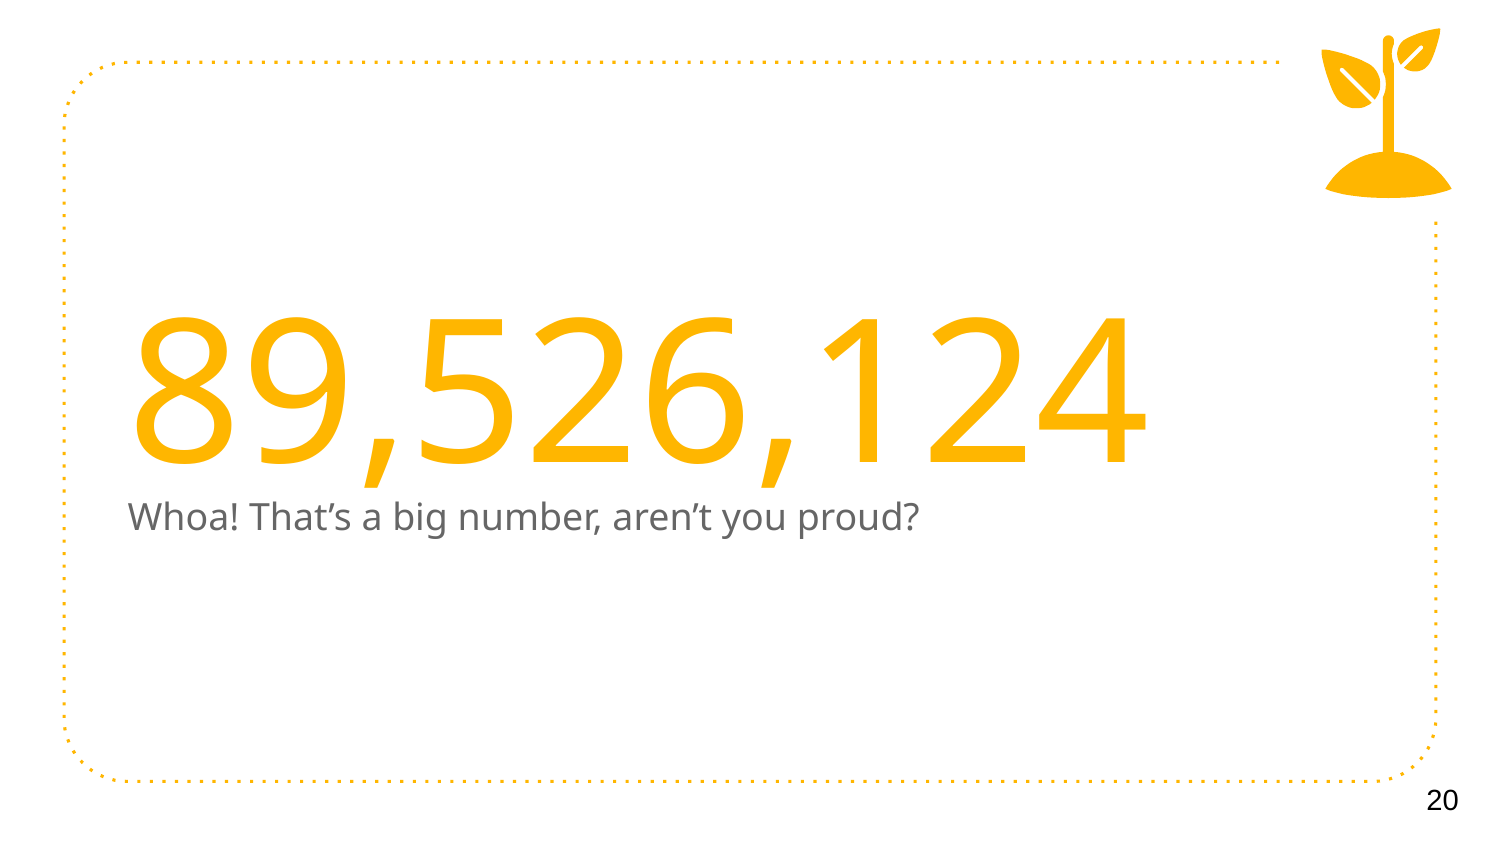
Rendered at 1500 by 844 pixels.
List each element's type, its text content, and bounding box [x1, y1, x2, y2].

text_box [1321, 28, 1452, 199]
slide_number 20 [1411, 753, 1500, 844]
subtitle Whoa! That’s a big number, aren’t you proud? [112, 478, 1388, 608]
title 89,526,124 [112, 247, 1388, 438]
